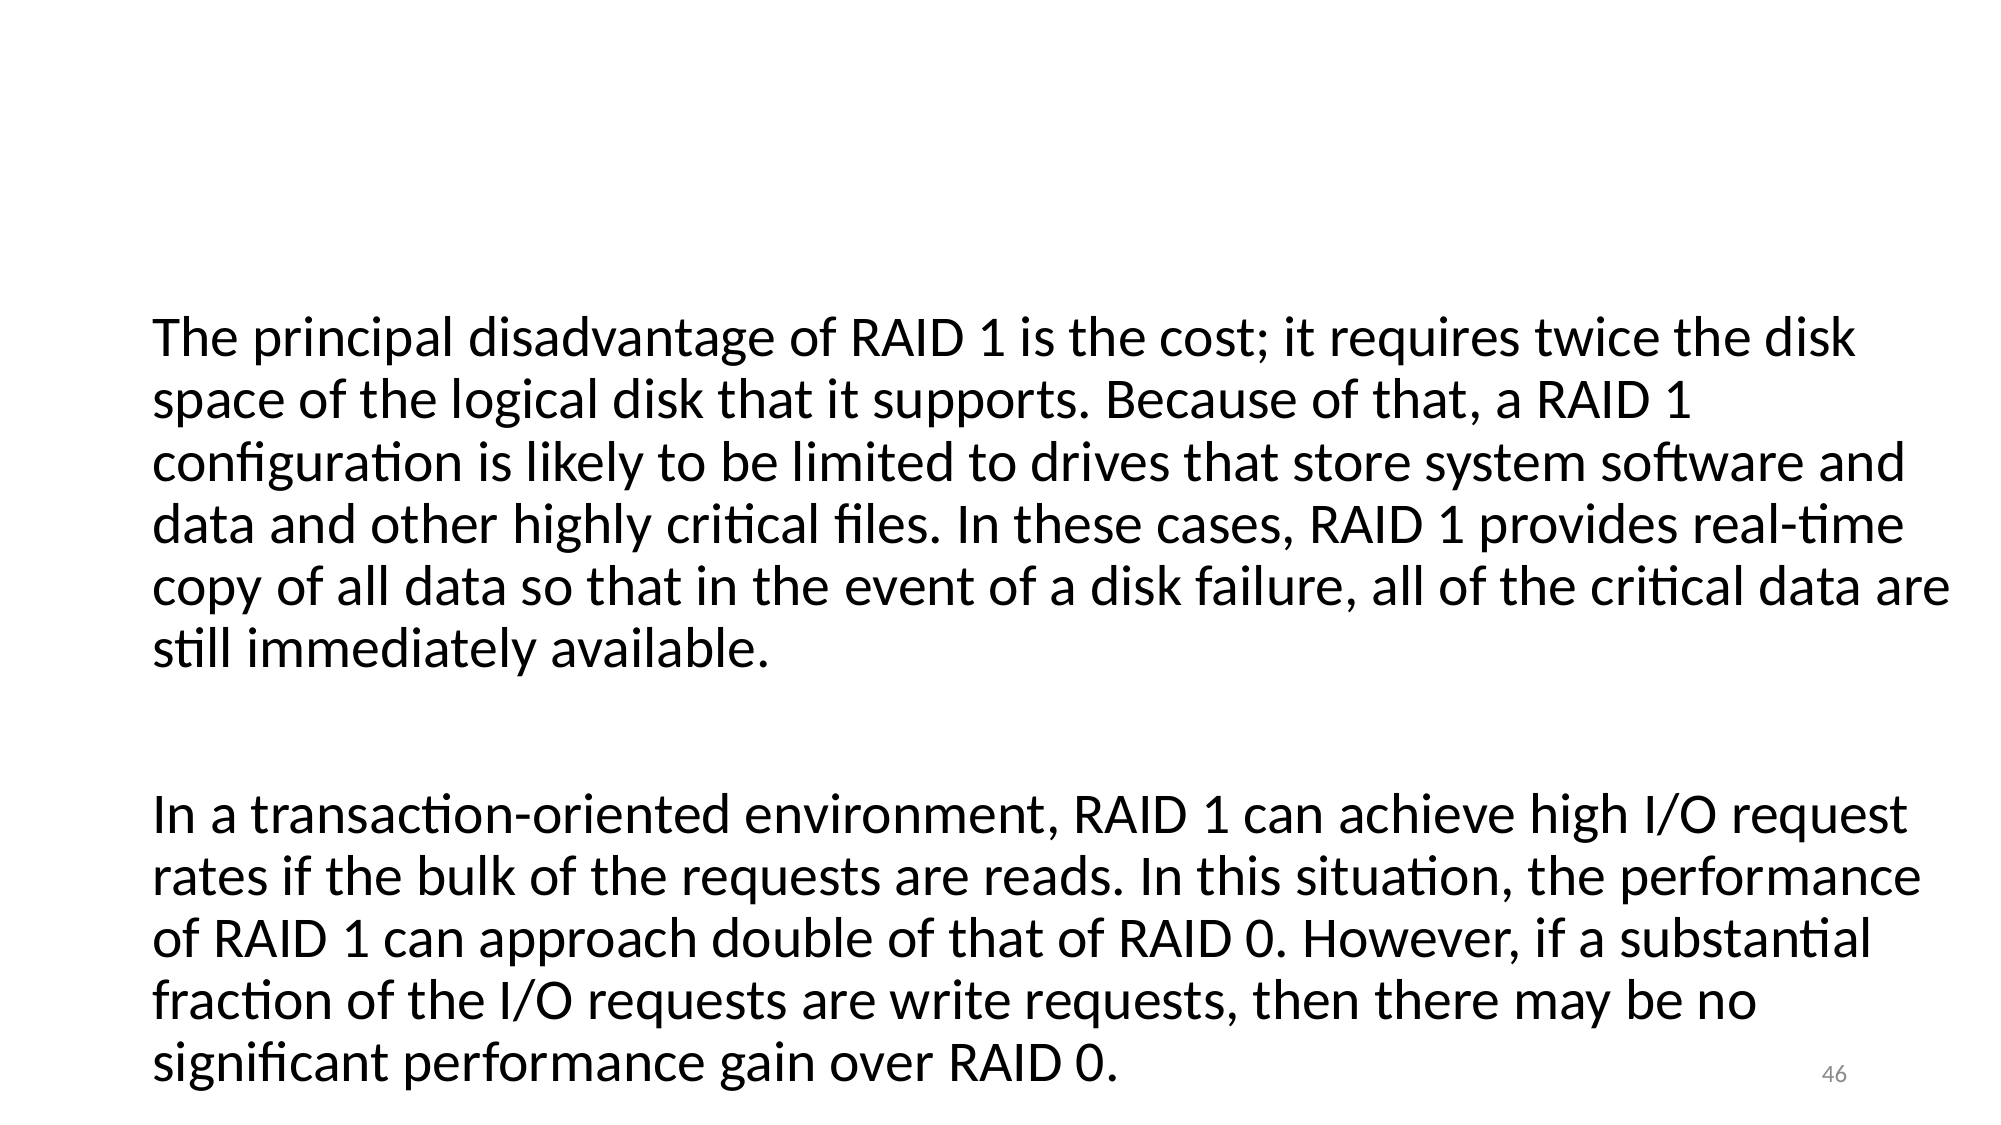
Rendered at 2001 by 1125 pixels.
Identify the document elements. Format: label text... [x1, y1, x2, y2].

list The principal disadvantage of RAID 1 is the cost; it requires twice the disk space of the logical disk that it supports. Because of that, a RAID 1 configuration is likely to be limited to drives that store system software and data and other highly critical files. In these cases, RAID 1 provides real-time copy of all data so that in the event of a disk failure, all of the critical data are still immediately available. In a transaction-oriented environment, RAID 1 can achieve high I/O request rates if the bulk of the requests are reads. In this situation, the performance of RAID 1 can approach double of that of RAID 0. However, if a substantial fraction of the I/O requests are write requests, then there may be no significant performance gain over RAID 0. [137, 299, 1977, 1103]
slide_number 46 [1412, 1042, 1863, 1103]
